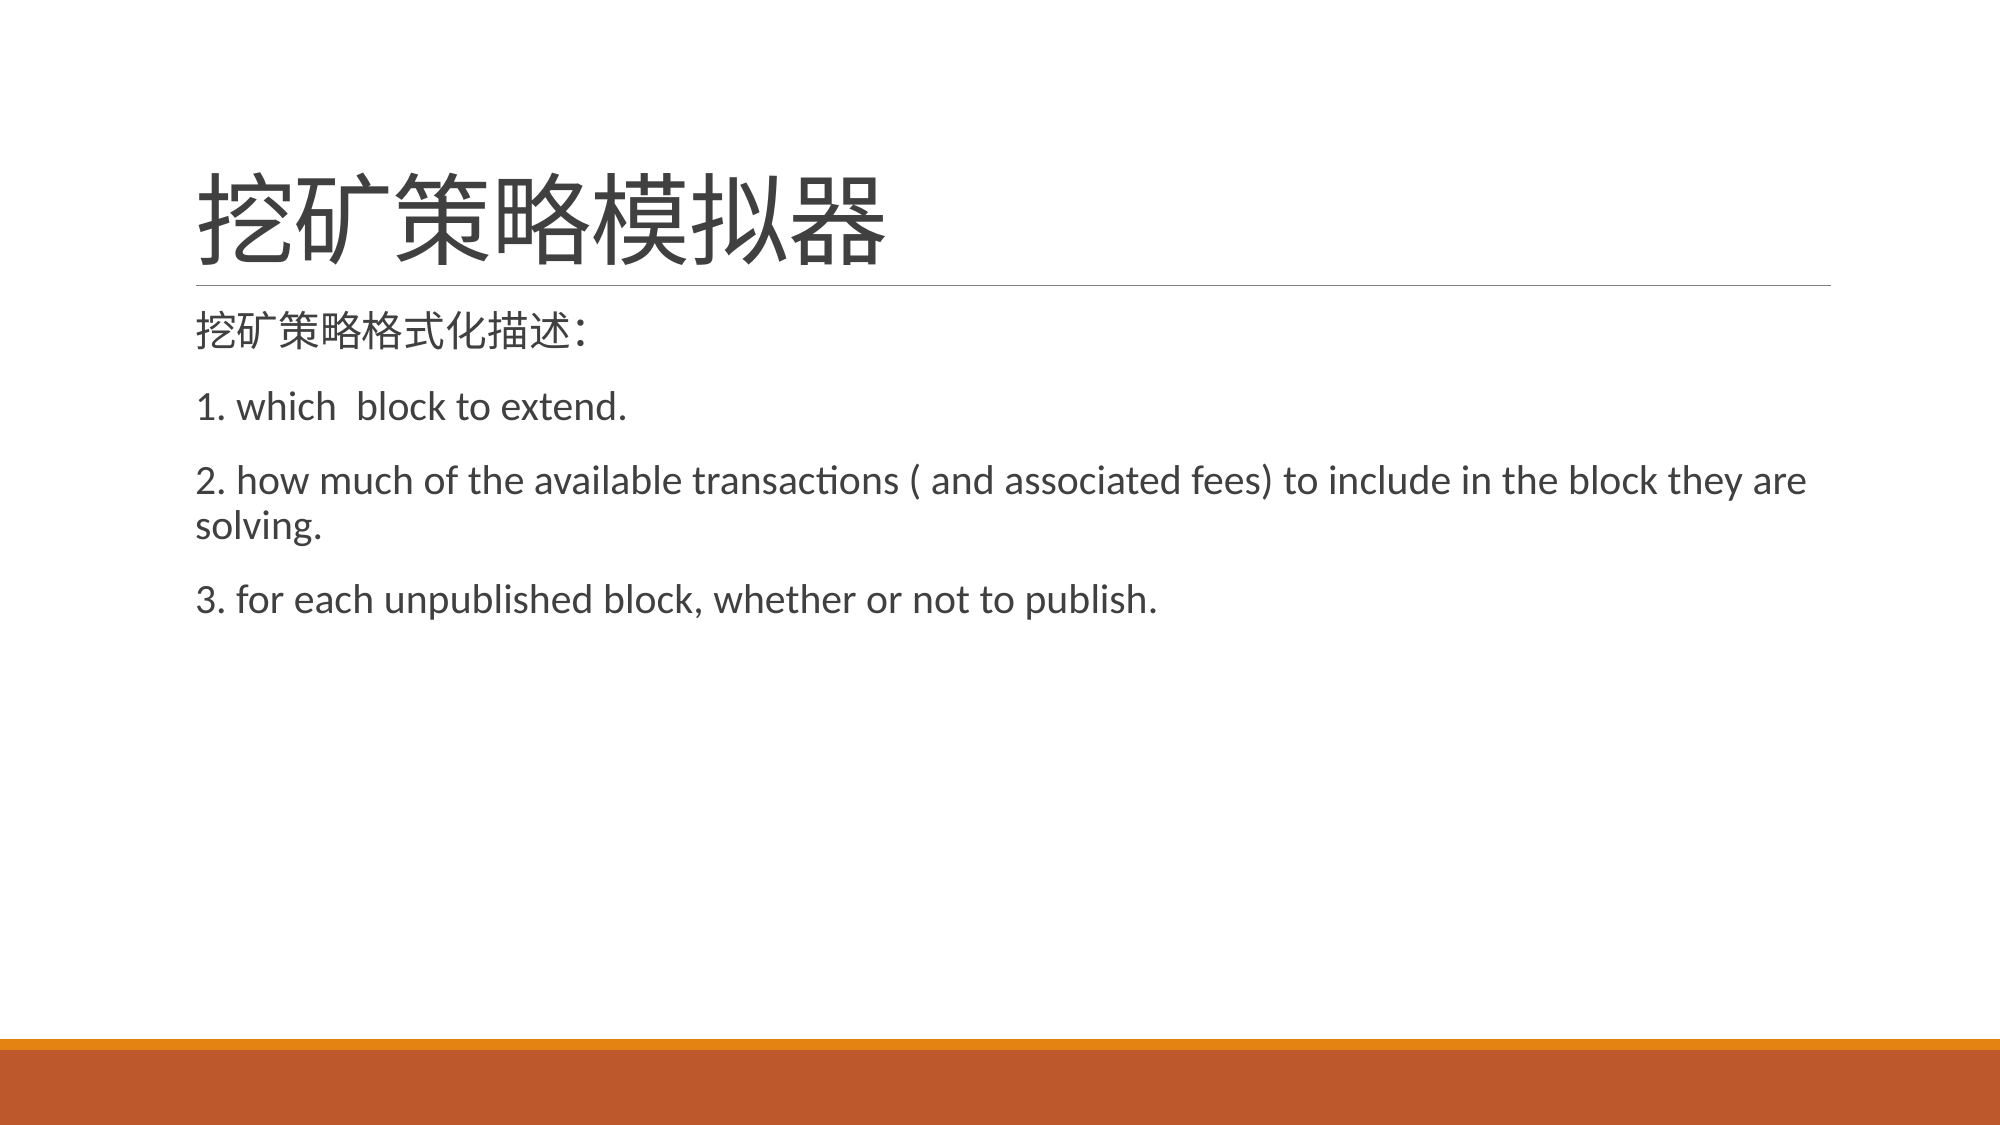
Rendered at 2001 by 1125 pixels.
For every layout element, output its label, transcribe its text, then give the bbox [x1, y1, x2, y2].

list 挖矿策略格式化描述： 1. which block to extend. 2. how much of the available transactions ( and associated fees) to include in the block they are solving. 3. for each unpublished block, whether or not to publish. [180, 302, 1830, 963]
title 挖矿策略模拟器 [180, 47, 1830, 285]
